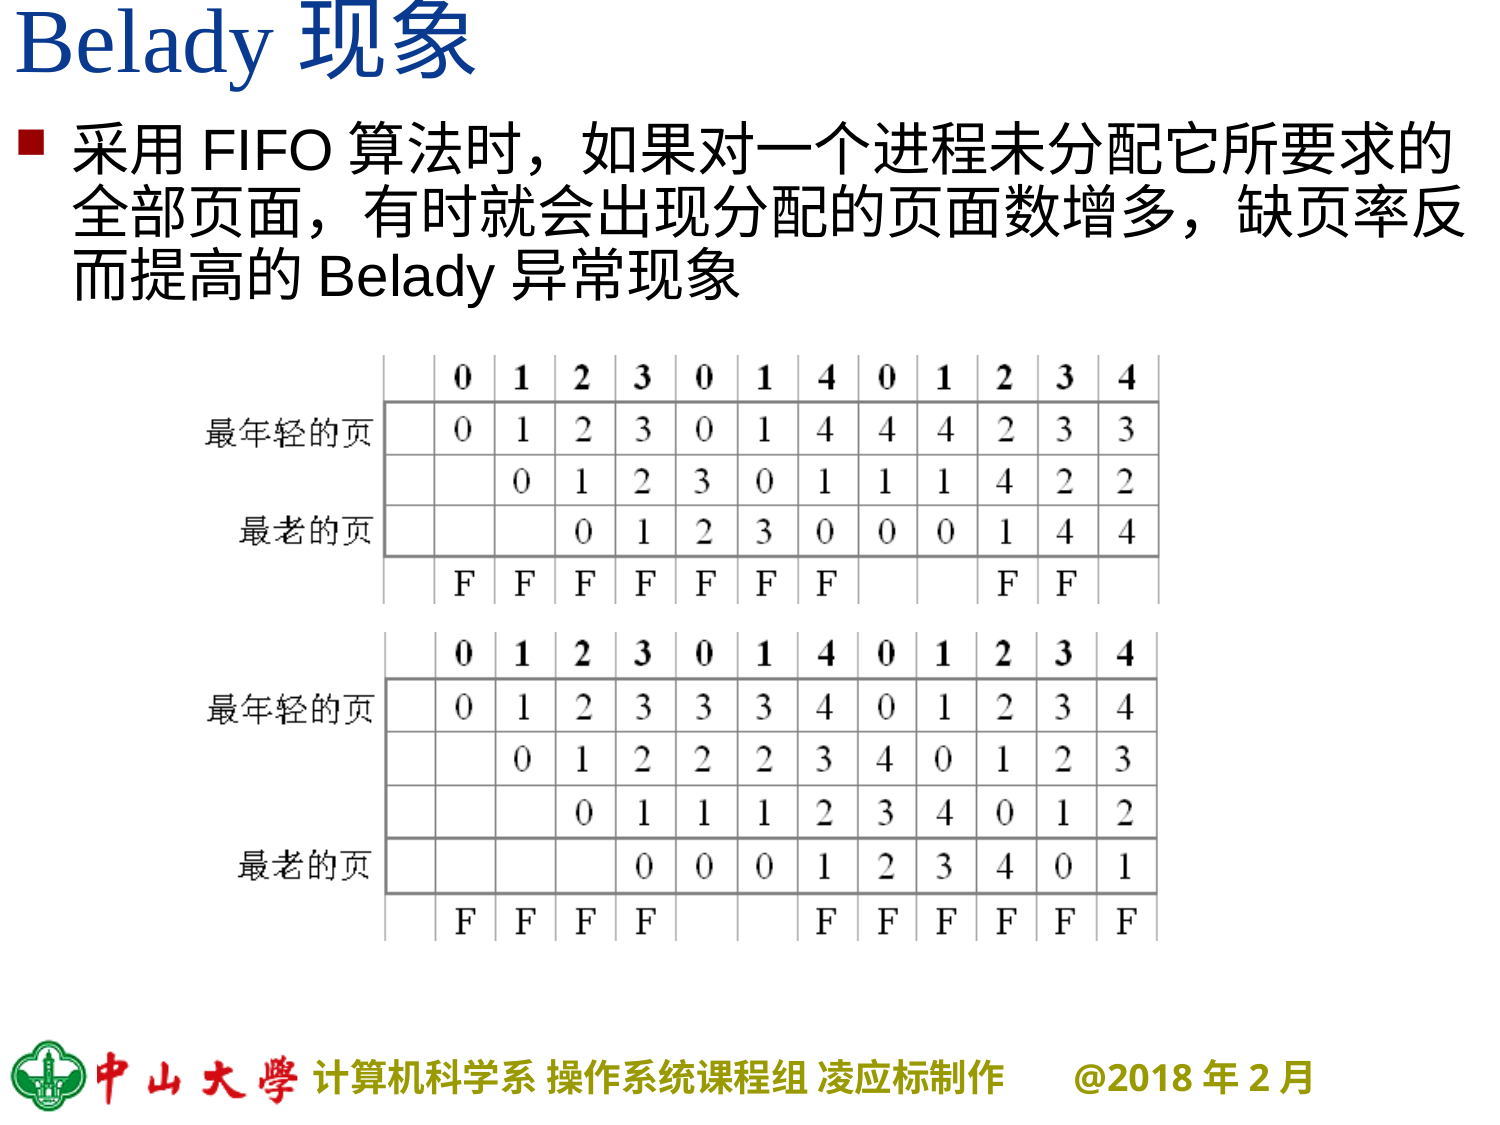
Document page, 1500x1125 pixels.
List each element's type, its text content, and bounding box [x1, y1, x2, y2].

picture [201, 632, 1171, 941]
picture [194, 355, 1168, 604]
picture [0, 1037, 307, 1121]
text_box 采用FIFO算法时，如果对一个进程未分配它所要求的全部页面，有时就会出现分配的页面数增多，缺页率反而提高的Belady异常现象 [0, 112, 1500, 325]
text_box Belady现象 [0, 0, 1500, 98]
